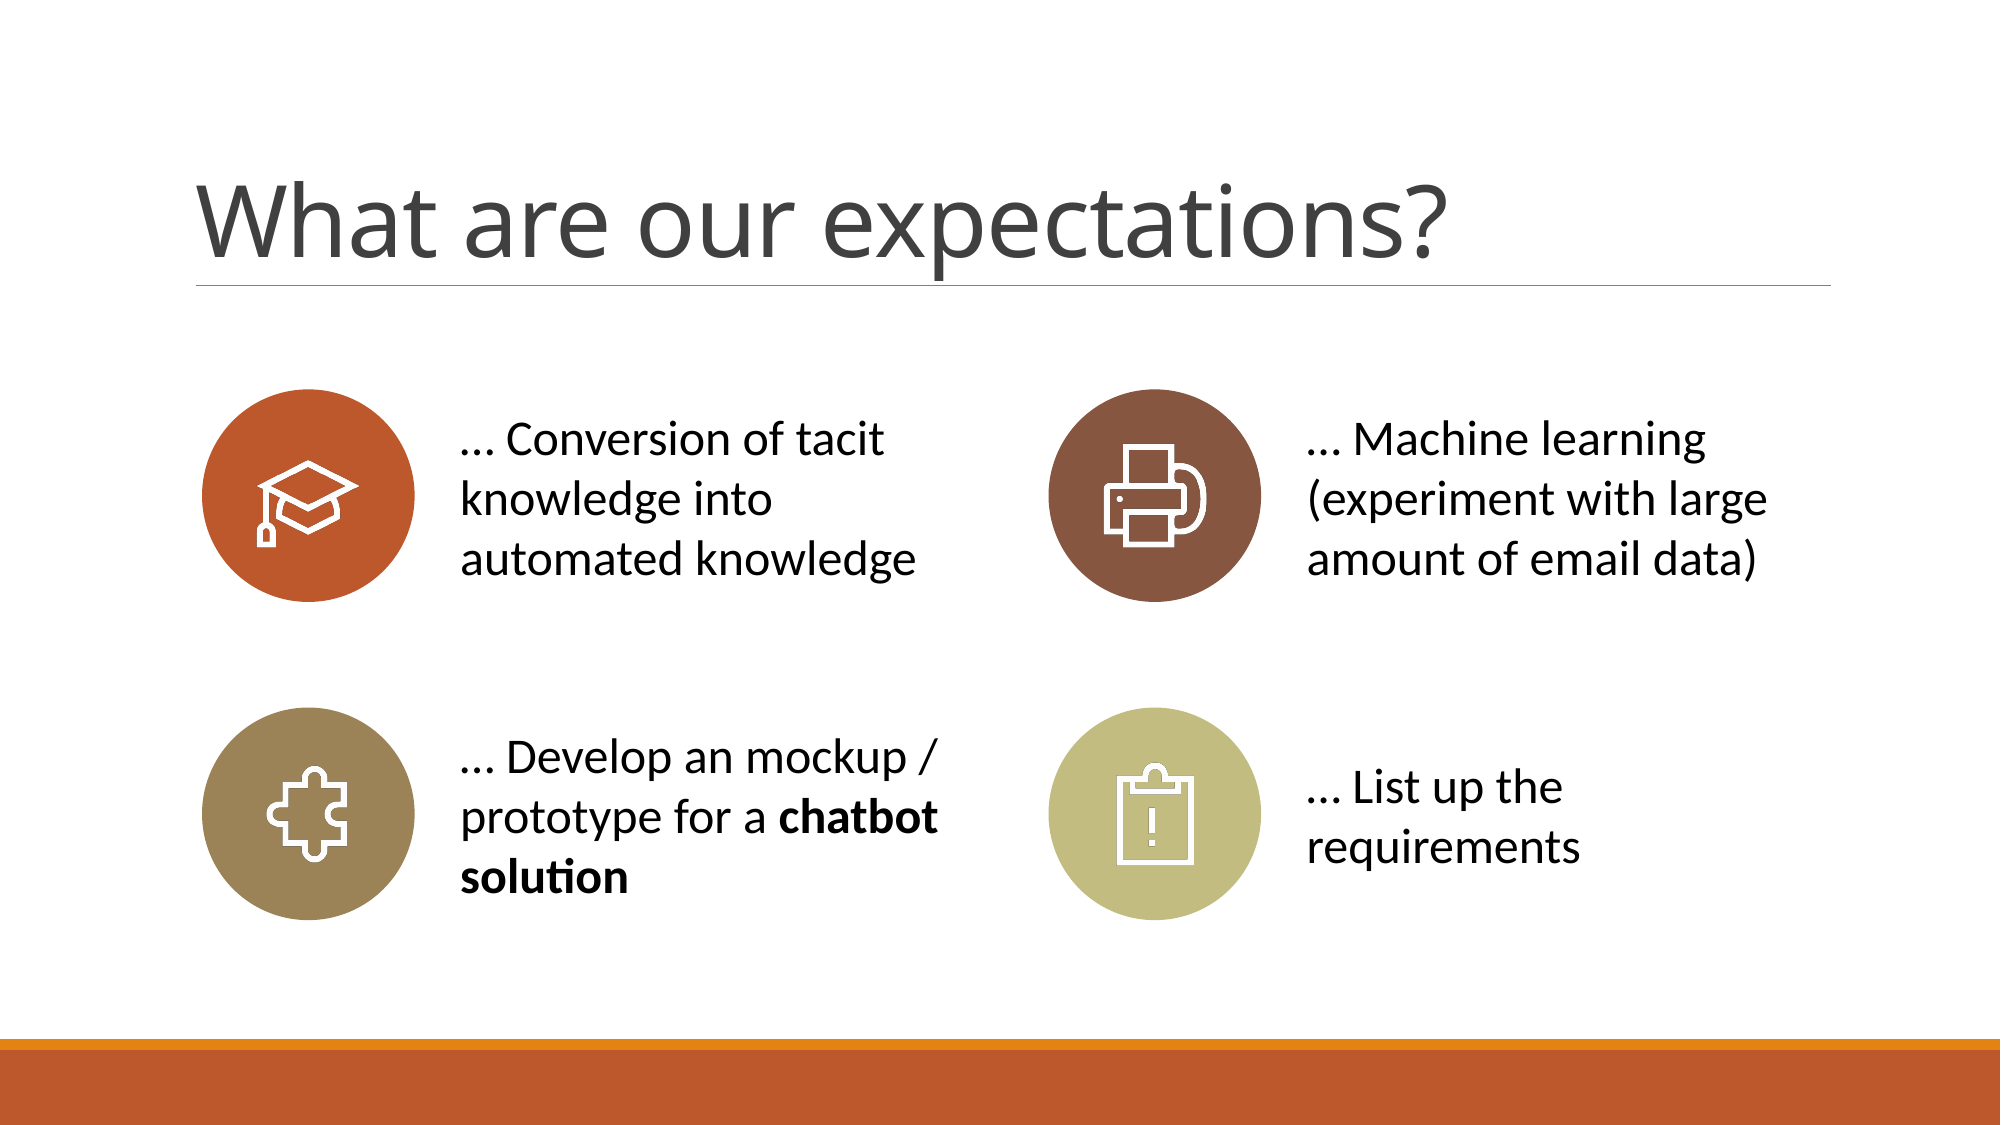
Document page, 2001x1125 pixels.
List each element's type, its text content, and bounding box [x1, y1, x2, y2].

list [179, 343, 1831, 966]
title What are our expectations? [180, 47, 1830, 285]
